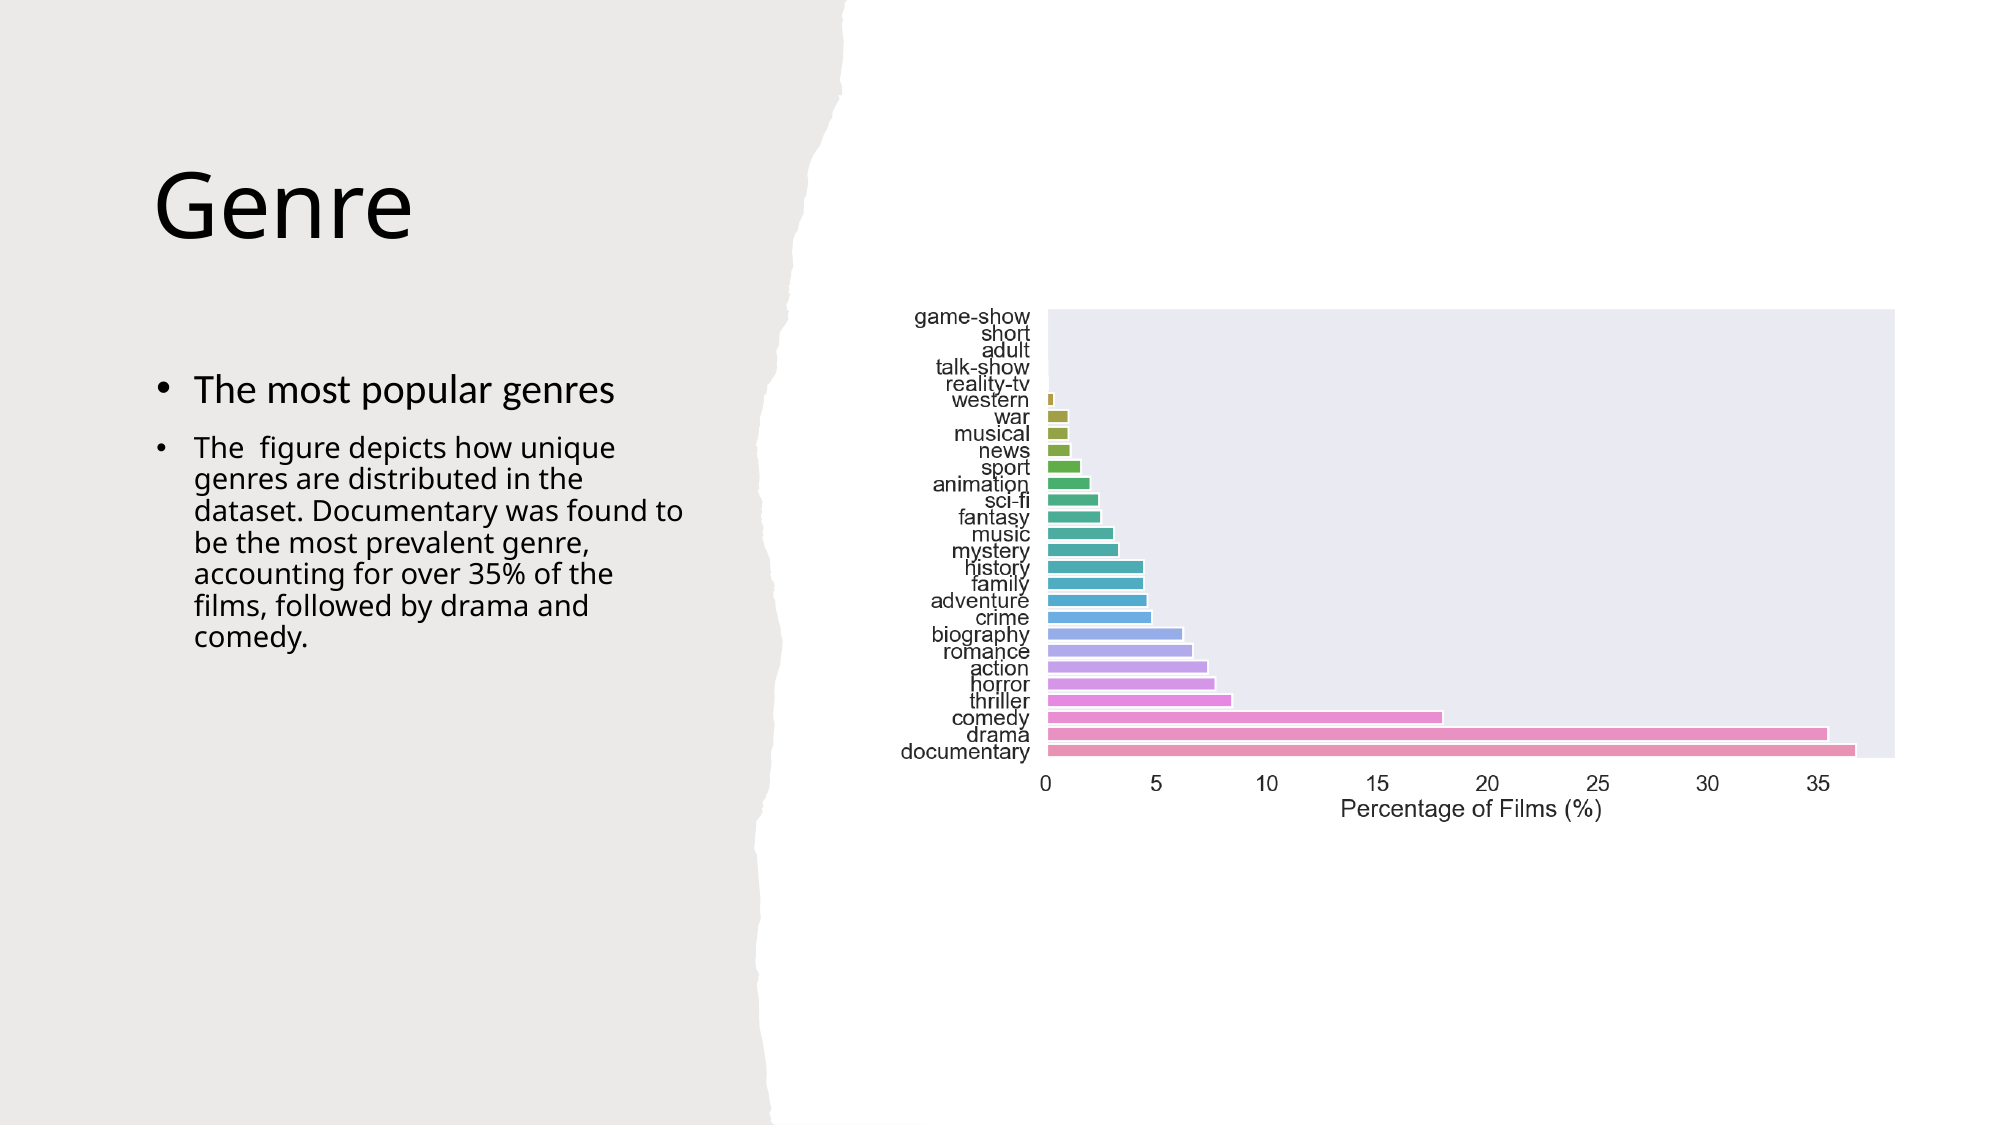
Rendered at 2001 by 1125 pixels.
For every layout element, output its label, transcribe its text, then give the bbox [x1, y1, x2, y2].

text_box [756, 0, 2000, 1125]
text_box [0, 0, 929, 1125]
title Genre [137, 99, 751, 319]
list The most popular genres The figure depicts how unique genres are distributed in the dataset. Documentary was found to be the most prevalent genre, accounting for over 35% of the films, followed by drama and comedy. [141, 359, 704, 1002]
picture [893, 300, 1903, 829]
